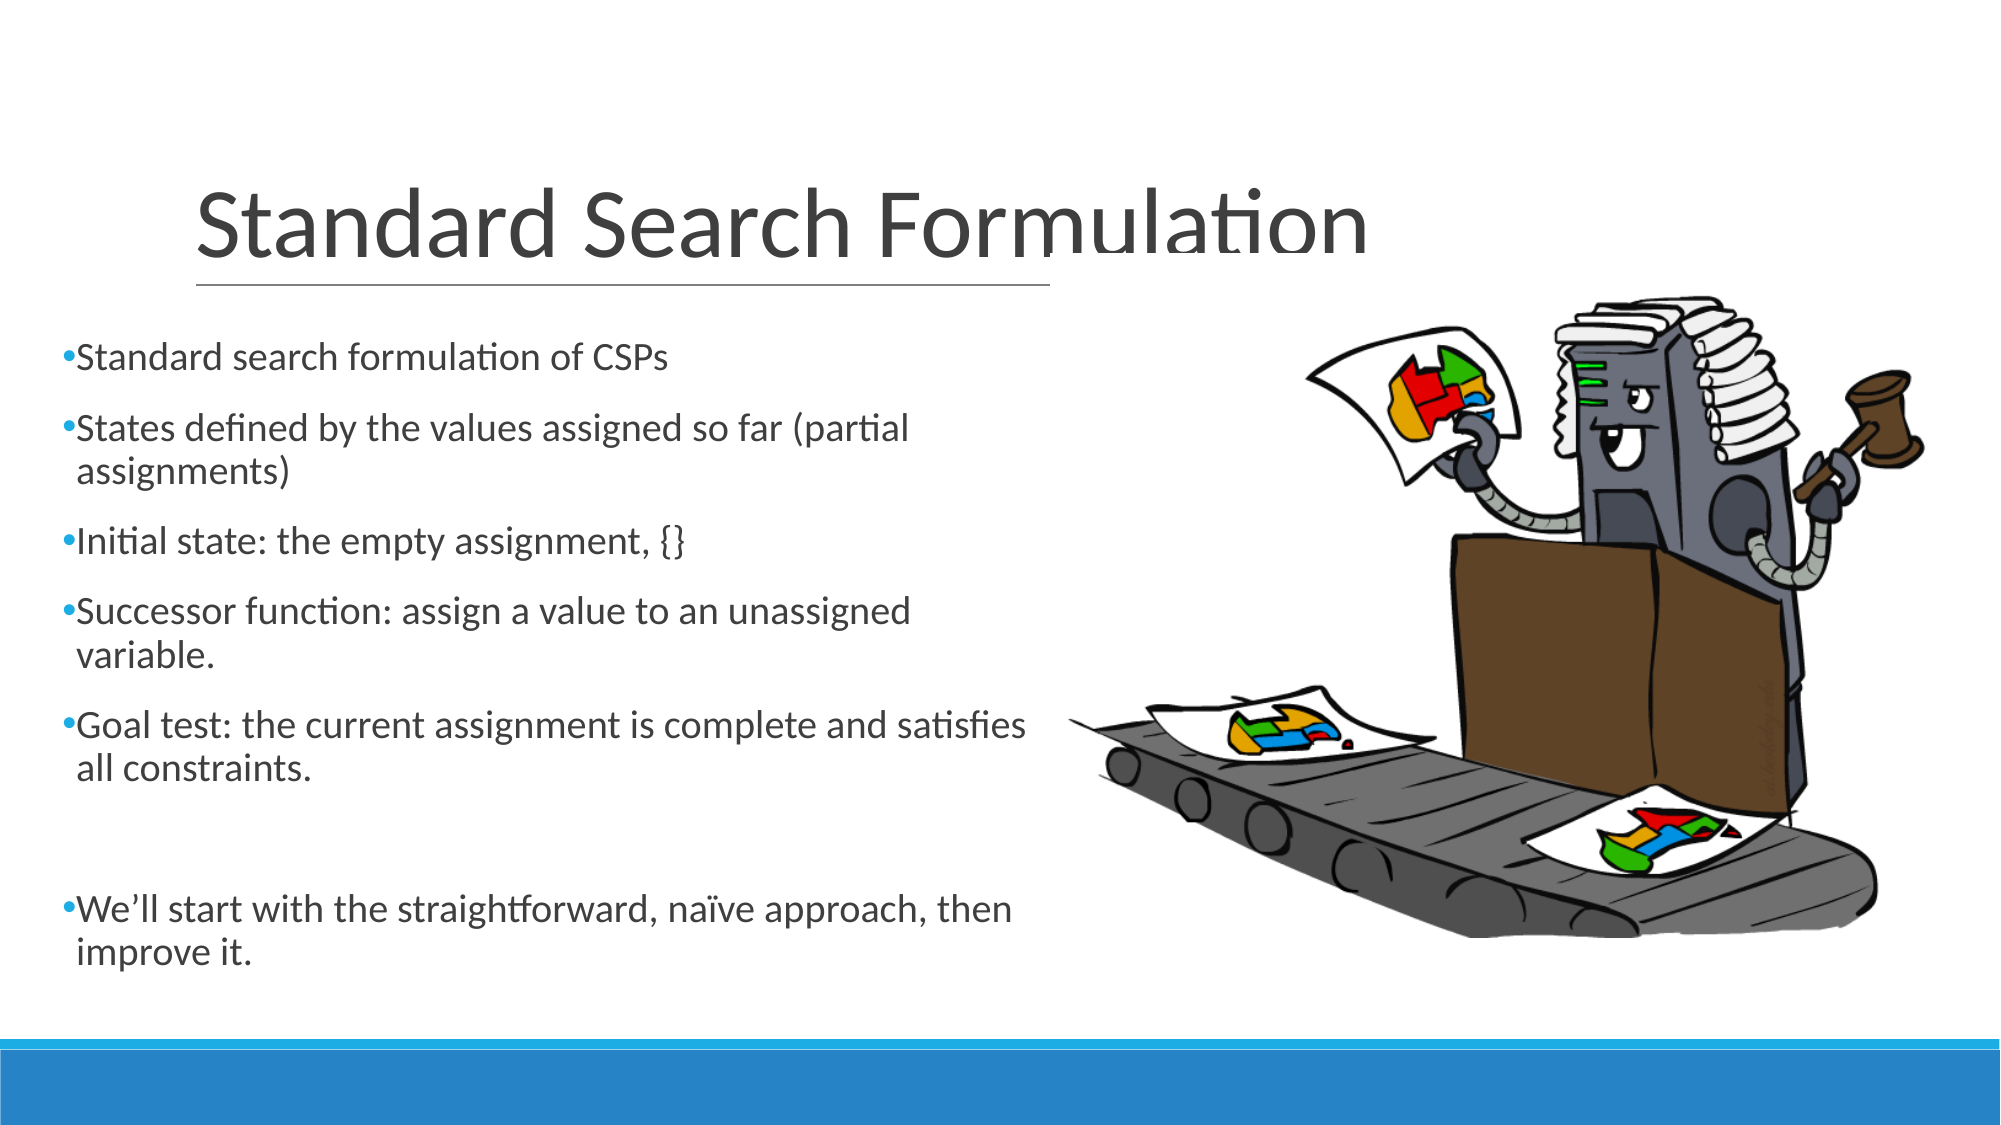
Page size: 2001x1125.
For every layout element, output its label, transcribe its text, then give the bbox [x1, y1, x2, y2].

picture [1049, 253, 1930, 938]
title Standard Search Formulation [180, 47, 1830, 251]
list Standard search formulation of CSPs States defined by the values assigned so far (partial assignments) Initial state: the empty assignment, {} Successor function: assign a value to an unassigned variable. Goal test: the current assignment is complete and satisfies all constraints. We’ll start with the straightforward, naïve approach, then improve it. [62, 237, 1050, 988]
